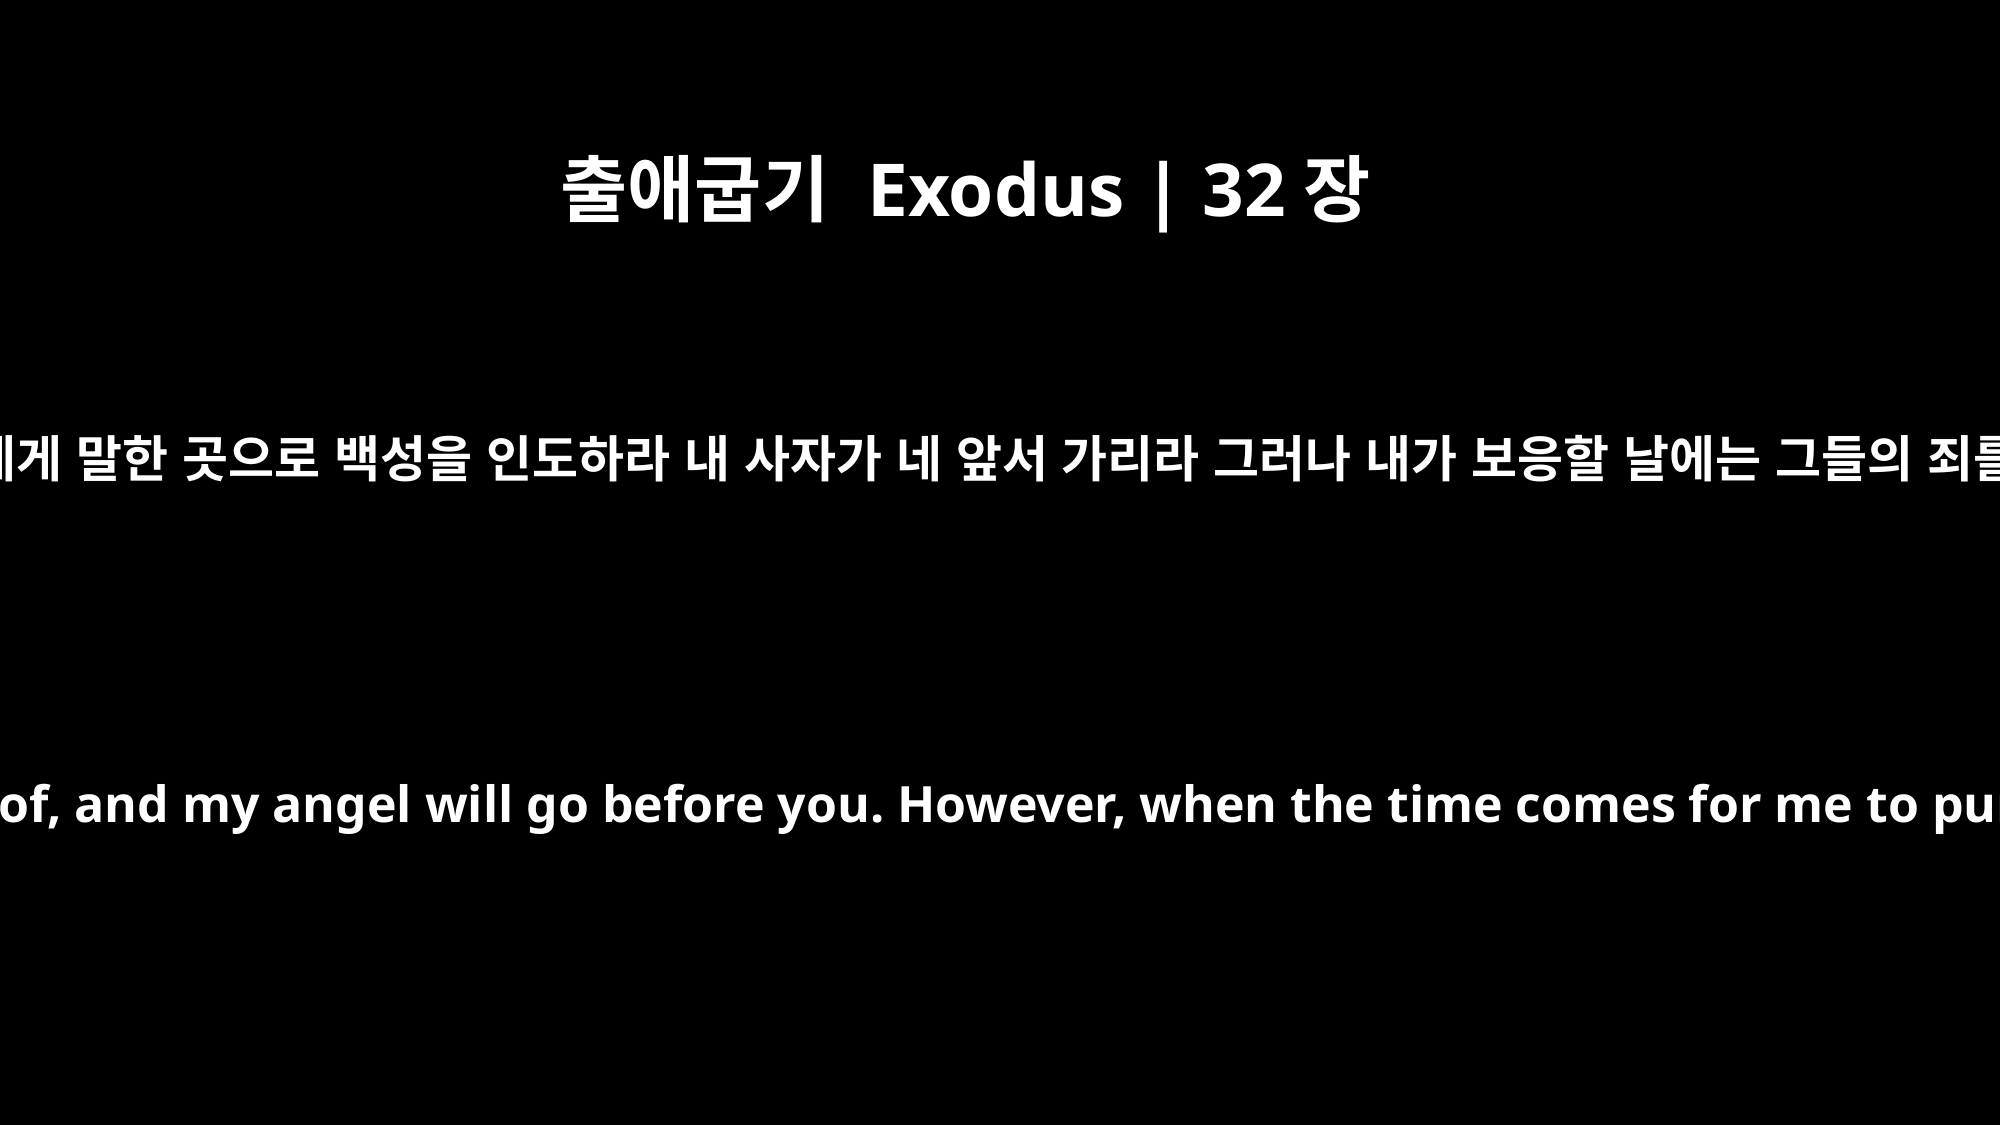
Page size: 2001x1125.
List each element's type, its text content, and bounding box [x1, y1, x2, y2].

text_box Now go, lead the people to the place I spoke of, and my angel will go before you. However, when the time comes for me to punish, I will punish them for their sin." [0, 764, 2000, 840]
text_box 34 이제 가서 내가 네게 말한 곳으로 백성을 인도하라 내 사자가 네 앞서 가리라 그러나 내가 보응할 날에는 그들의 죄를 보응하리라 [0, 359, 2000, 495]
text_box 출애굽기 Exodus | 32장 [545, 136, 1387, 239]
